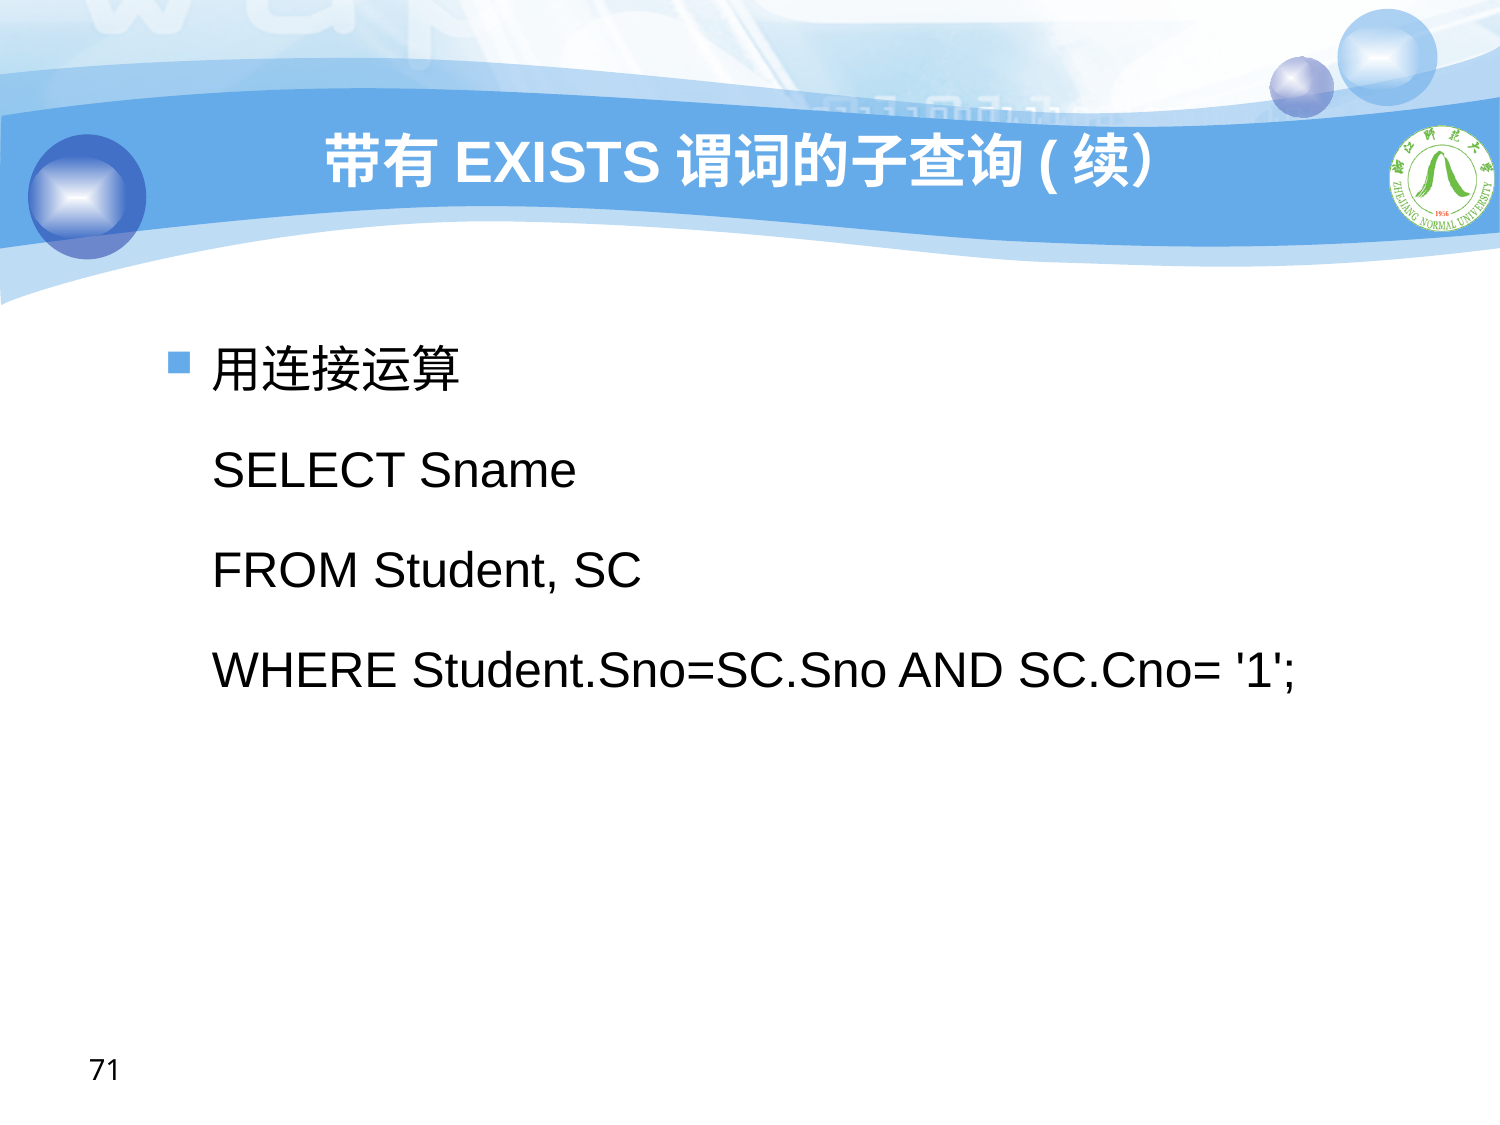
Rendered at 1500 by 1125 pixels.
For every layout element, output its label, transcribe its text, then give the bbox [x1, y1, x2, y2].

slide_number 71 [41, 1023, 138, 1099]
picture [0, 0, 1500, 112]
picture [1388, 125, 1495, 232]
list 用连接运算 SELECT Sname FROM Student, SC WHERE Student.Sno=SC.Sno AND SC.Cno= '1'; [75, 299, 1425, 1038]
title 带有EXISTS谓词的子查询(续） [150, 112, 1363, 205]
